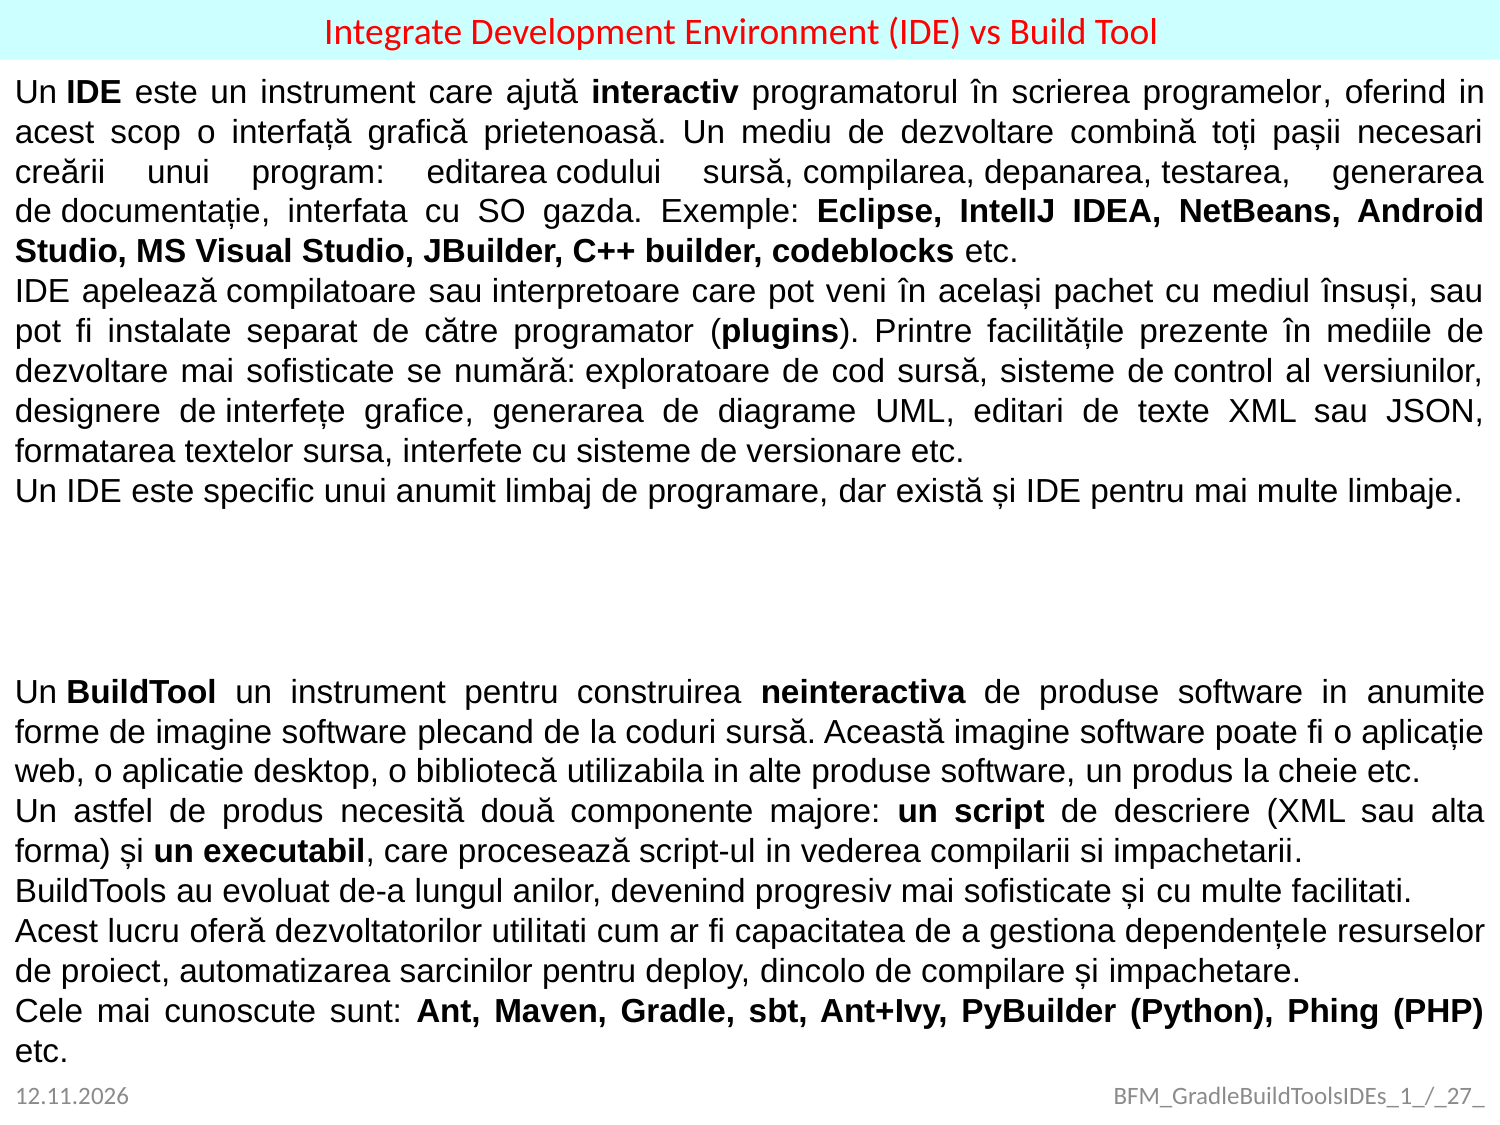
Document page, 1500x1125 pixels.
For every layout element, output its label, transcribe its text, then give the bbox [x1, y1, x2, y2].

text_box Un BuildTool un instrument pentru construirea neinteractiva de produse software in anumite forme de imagine software plecand de la coduri sursă. Această imagine software poate fi o aplicație web, o aplicatie desktop, o bibliotecă utilizabila in alte produse software, un produs la cheie etc. Un astfel de produs necesită două componente majore: un script de descriere (XML sau alta forma) și un executabil, care procesează script-ul in vederea compilarii si impachetarii. BuildTools au evoluat de-a lungul anilor, devenind progresiv mai sofisticate și cu multe facilitati. Acest lucru oferă dezvoltatorilor utilitati cum ar fi capacitatea de a gestiona dependențele resurselor de proiect, automatizarea sarcinilor pentru deploy, dincolo de compilare și impachetare. Cele mai cunoscute sunt: Ant, Maven, Gradle, sbt, Ant+Ivy, PyBuilder (Python), Phing (PHP) etc. [0, 662, 1500, 1077]
text_box Integrate Development Environment (IDE) vs Build Tool [0, 0, 1500, 60]
text_box Un IDE este un instrument care ajută interactiv programatorul în scrierea programelor, oferind in acest scop o interfață grafică prietenoasă. Un mediu de dezvoltare combină toți pașii necesari creării unui program: editarea codului sursă, compilarea, depanarea, testarea, generarea de documentație, interfata cu SO gazda. Exemple: Eclipse, IntelIJ IDEA, NetBeans, Android Studio, MS Visual Studio, JBuilder, C++ builder, codeblocks etc. IDE apelează compilatoare sau interpretoare care pot veni în același pachet cu mediul însuși, sau pot fi instalate separat de către programator (plugins). Printre facilitățile prezente în mediile de dezvoltare mai sofisticate se numără: exploratoare de cod sursă, sisteme de control al versiunilor, designere de interfețe grafice, generarea de diagrame UML, editari de texte XML sau JSON, formatarea textelor sursa, interfete cu sisteme de versionare etc. Un IDE este specific unui anumit limbaj de programare, dar există și IDE pentru mai multe limbaje. [0, 62, 1500, 517]
slide_number BFM_GradleBuildToolsIDEs_1_/_27_ [1025, 1077, 1500, 1125]
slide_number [0, 1077, 150, 1125]
